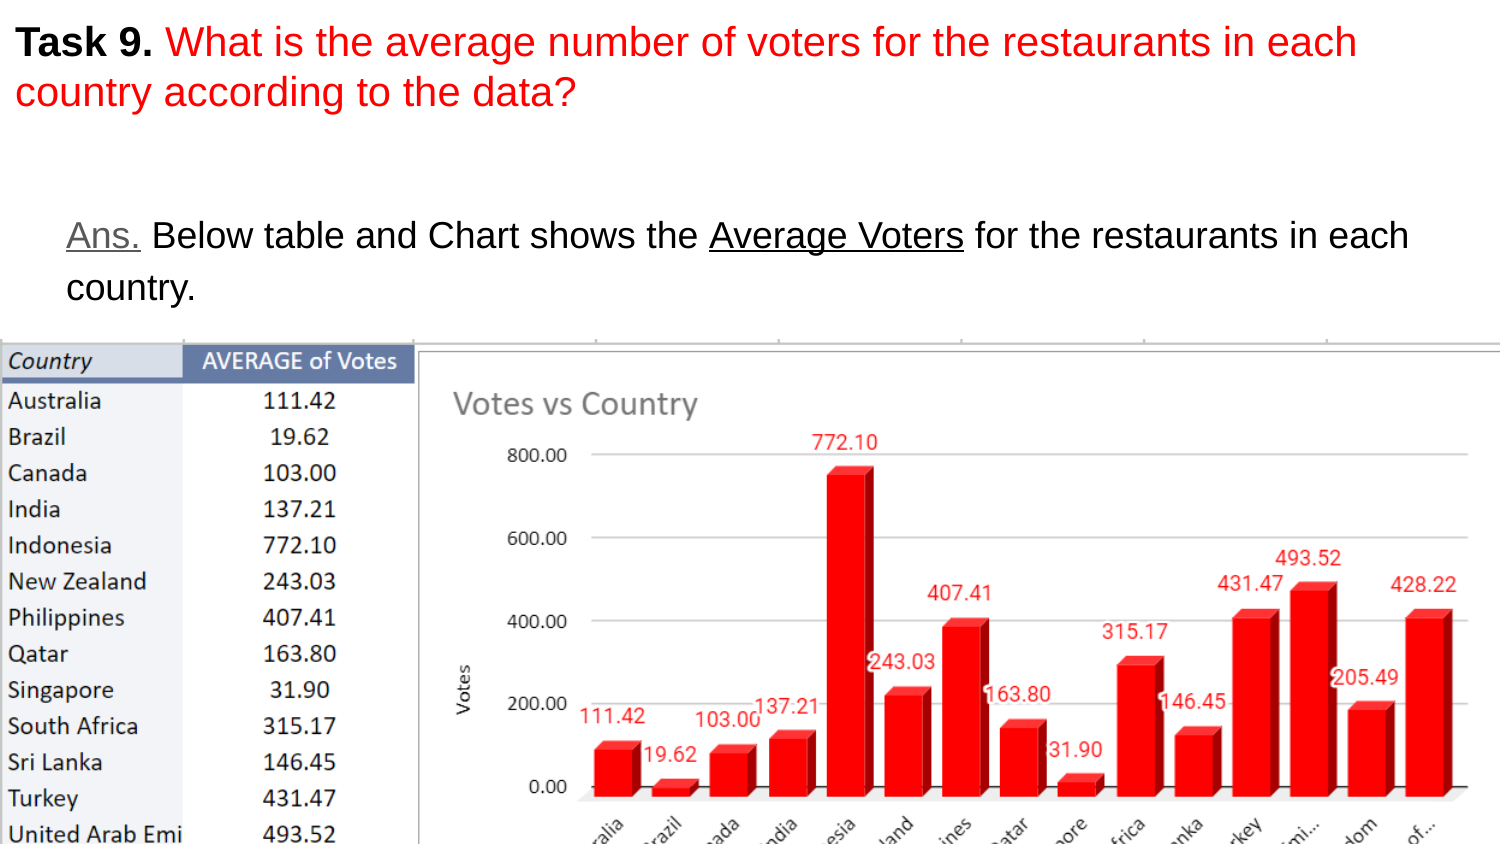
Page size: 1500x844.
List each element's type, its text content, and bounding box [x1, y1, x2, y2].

title Task 9. What is the average number of voters for the restaurants in each country according to the data? [0, 0, 1398, 94]
picture [0, 339, 1500, 844]
list Ans. Below table and Chart shows the Average Voters for the restaurants in each country. [51, 189, 1449, 338]
